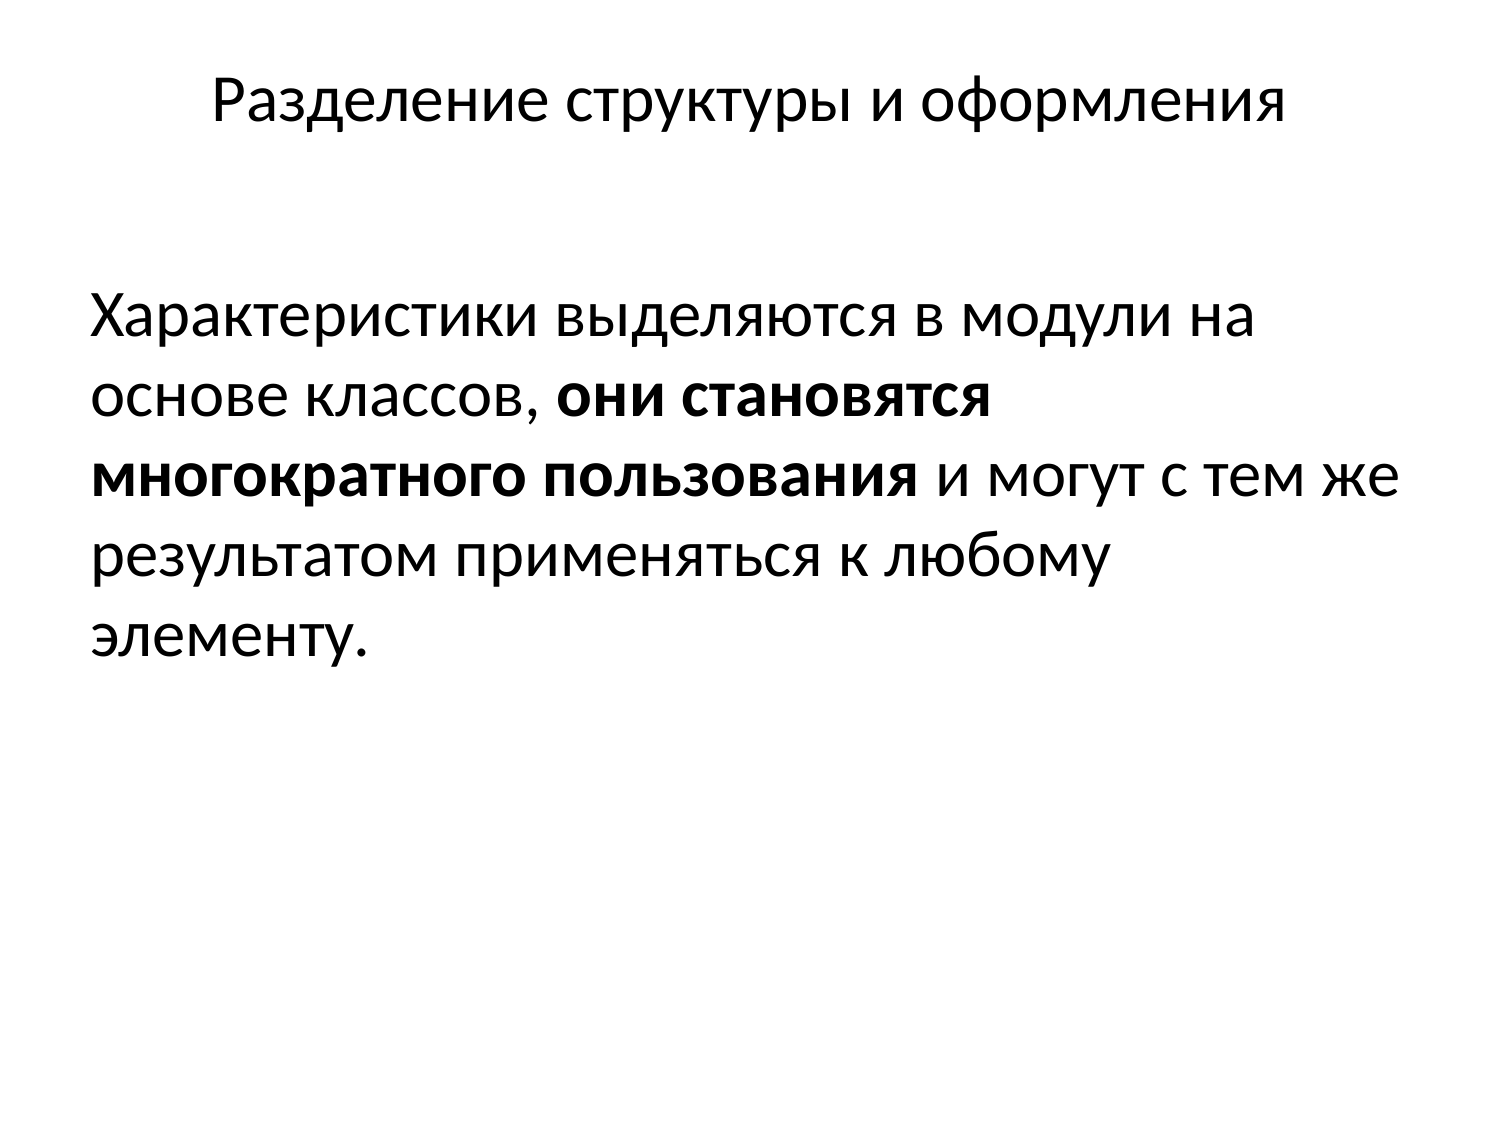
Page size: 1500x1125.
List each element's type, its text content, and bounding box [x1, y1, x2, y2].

list Характеристики выделяются в модули на основе классов, они становятся многократного пользования и могут с тем же результатом применяться к любому элементу. [75, 262, 1425, 1005]
title Разделение структуры и оформления [75, 45, 1425, 233]
